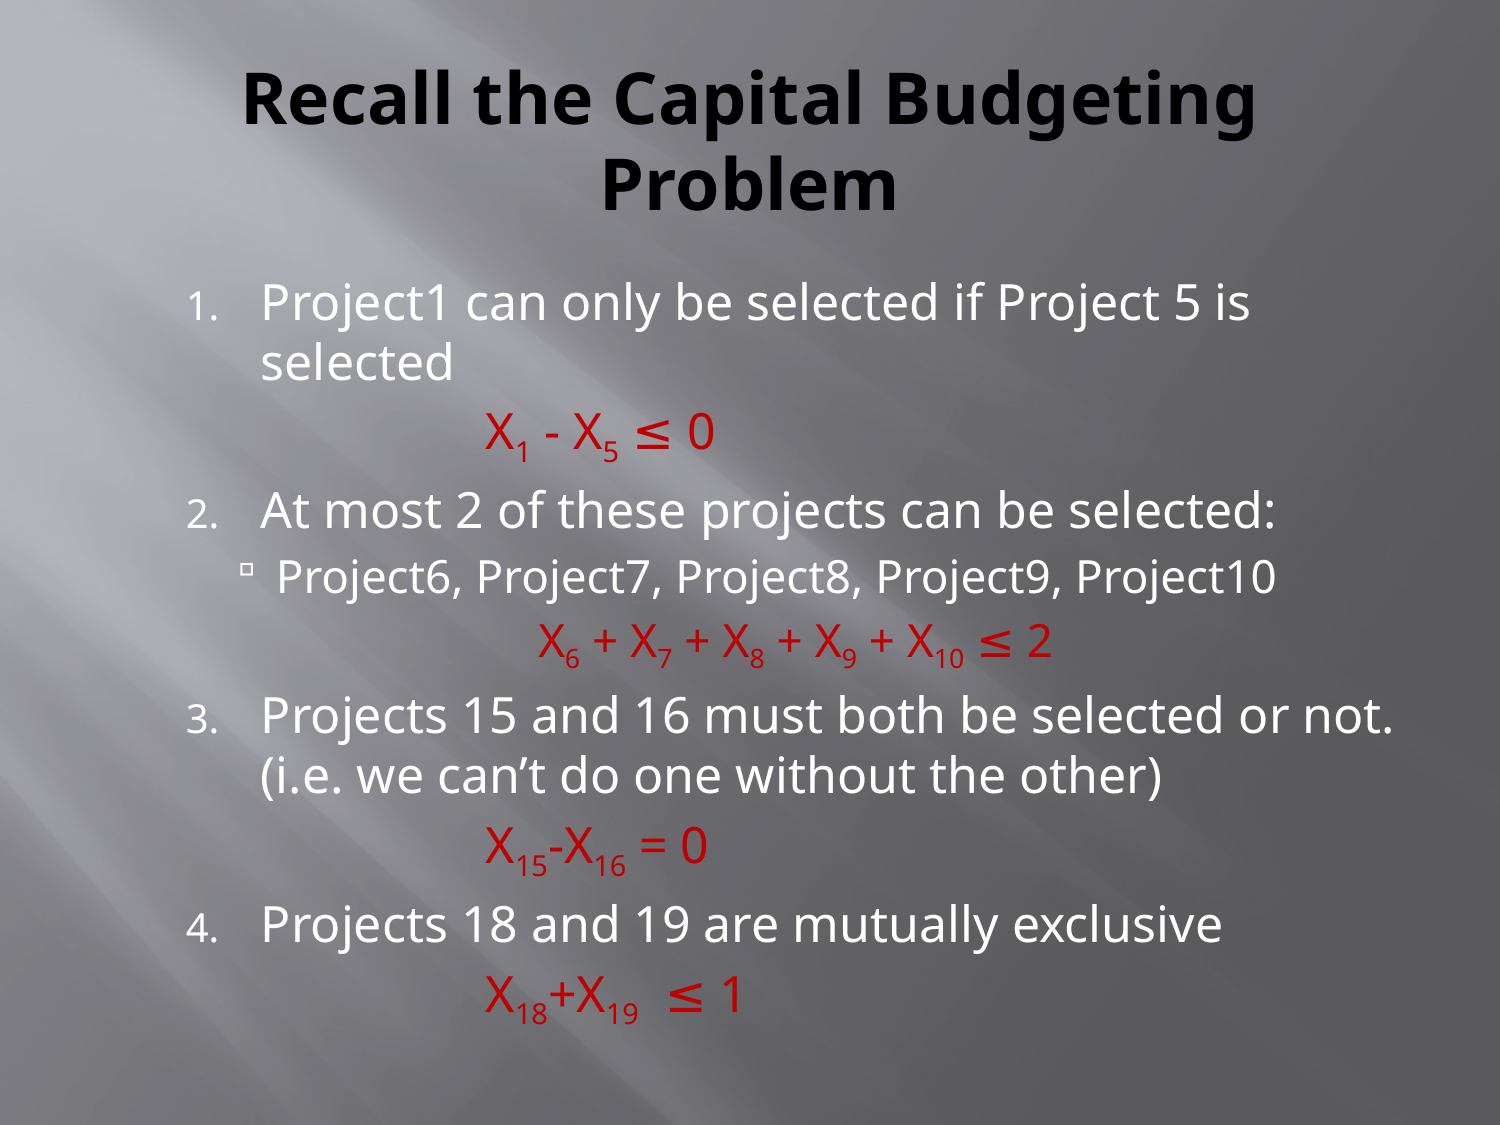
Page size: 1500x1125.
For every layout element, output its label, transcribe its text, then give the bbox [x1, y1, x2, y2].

list Project1 can only be selected if Project 5 is selected X1 - X5 ≤ 0 At most 2 of these projects can be selected: Project6, Project7, Project8, Project9, Project10 X6 + X7 + X8 + X9 + X10 ≤ 2 Projects 15 and 16 must both be selected or not. (i.e. we can’t do one without the other) X15-X16 = 0 Projects 18 and 19 are mutually exclusive X18+X19 ≤ 1 [75, 262, 1425, 1035]
title Recall the Capital Budgeting Problem [75, 45, 1425, 233]
